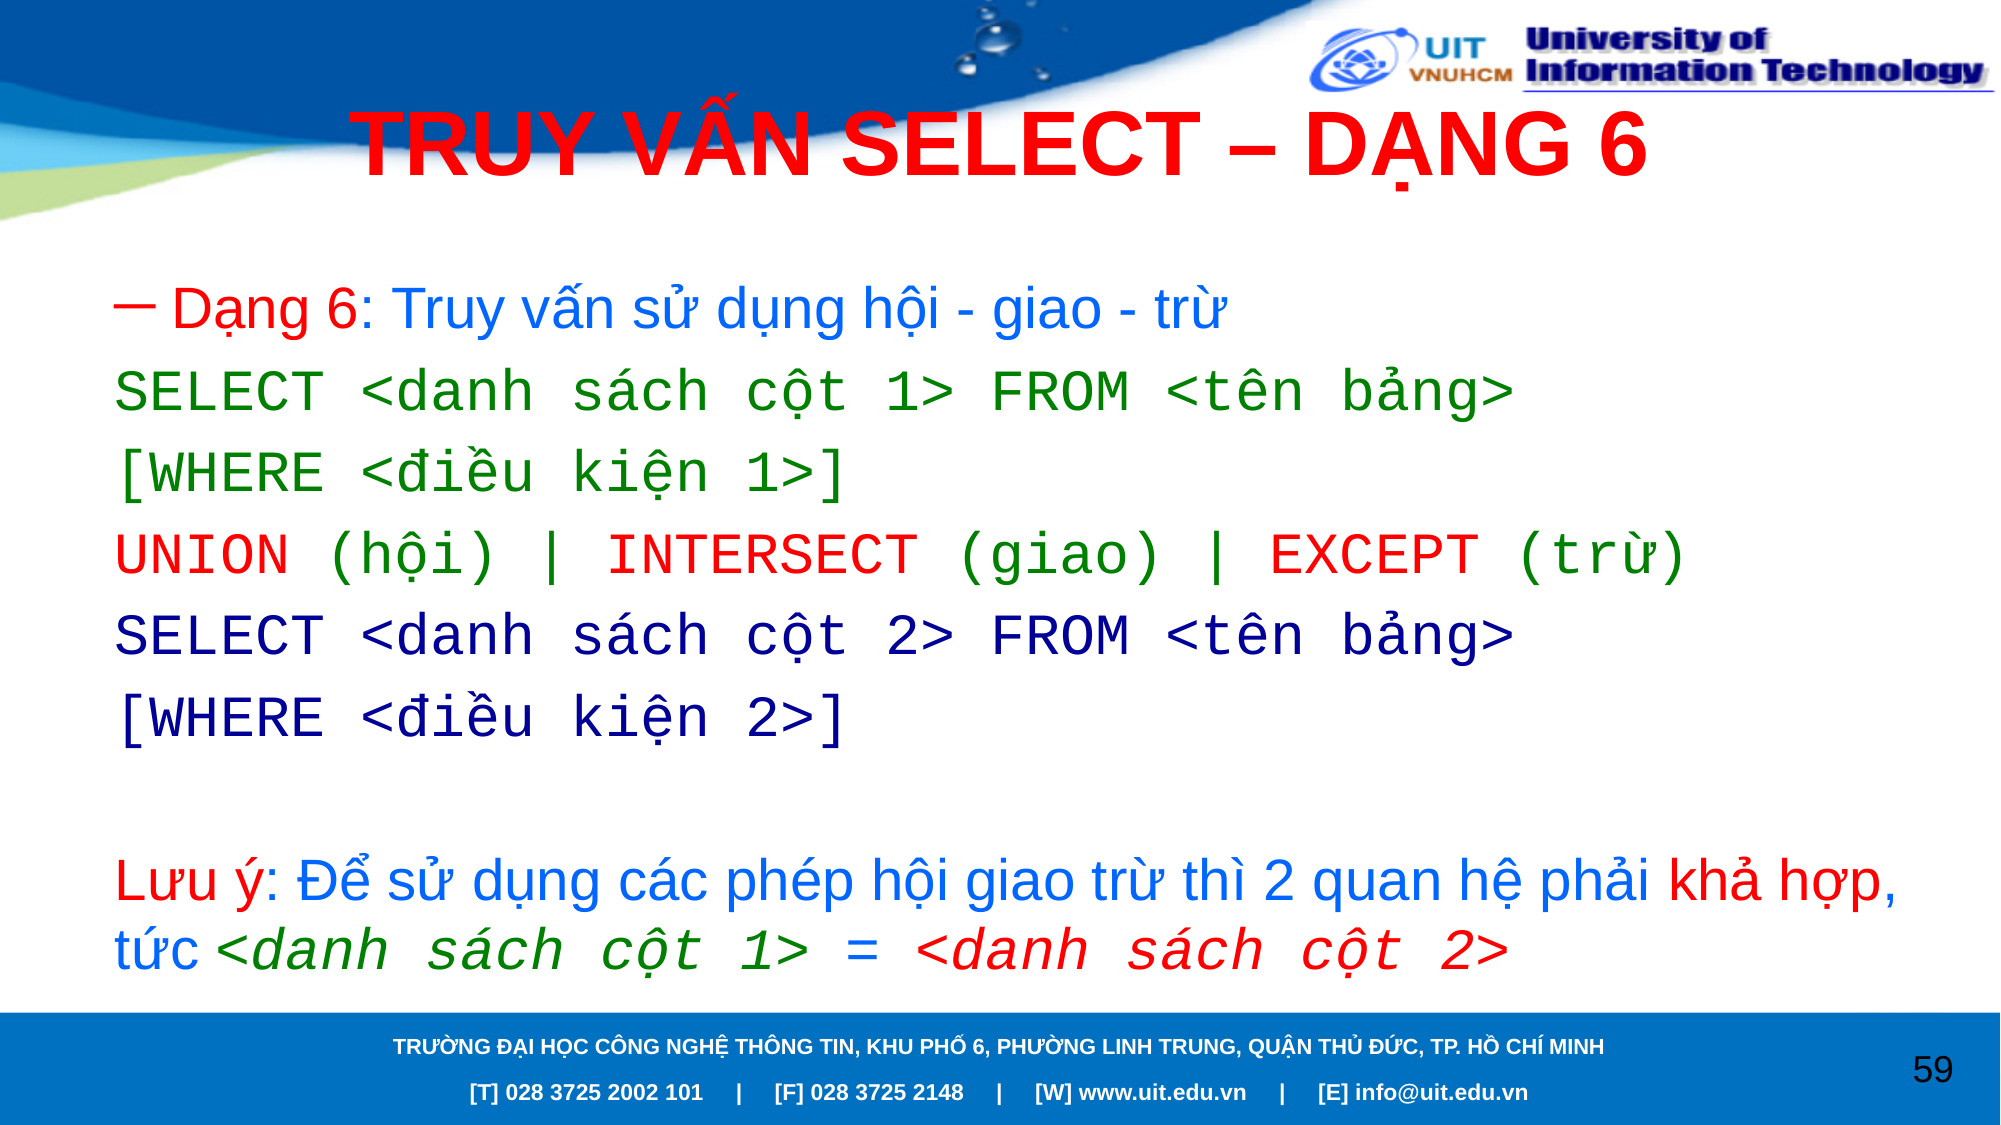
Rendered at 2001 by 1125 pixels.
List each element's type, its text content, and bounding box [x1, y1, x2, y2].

list Dạng 6: Truy vấn sử dụng hội - giao - trừ SELECT <danh sách cột 1> FROM <tên bảng> [WHERE <điều kiện 1>] UNION (hội) | INTERSECT (giao) | EXCEPT (trừ) SELECT <danh sách cột 2> FROM <tên bảng> [WHERE <điều kiện 2>] Lưu ý: Để sử dụng các phép hội giao trừ thì 2 quan hệ phải khả hợp, tức <danh sách cột 1> = <danh sách cột 2> [99, 262, 1938, 1005]
picture [0, 0, 2001, 1125]
title TRUY VẤN SELECT – DẠNG 6 [99, 45, 1900, 233]
